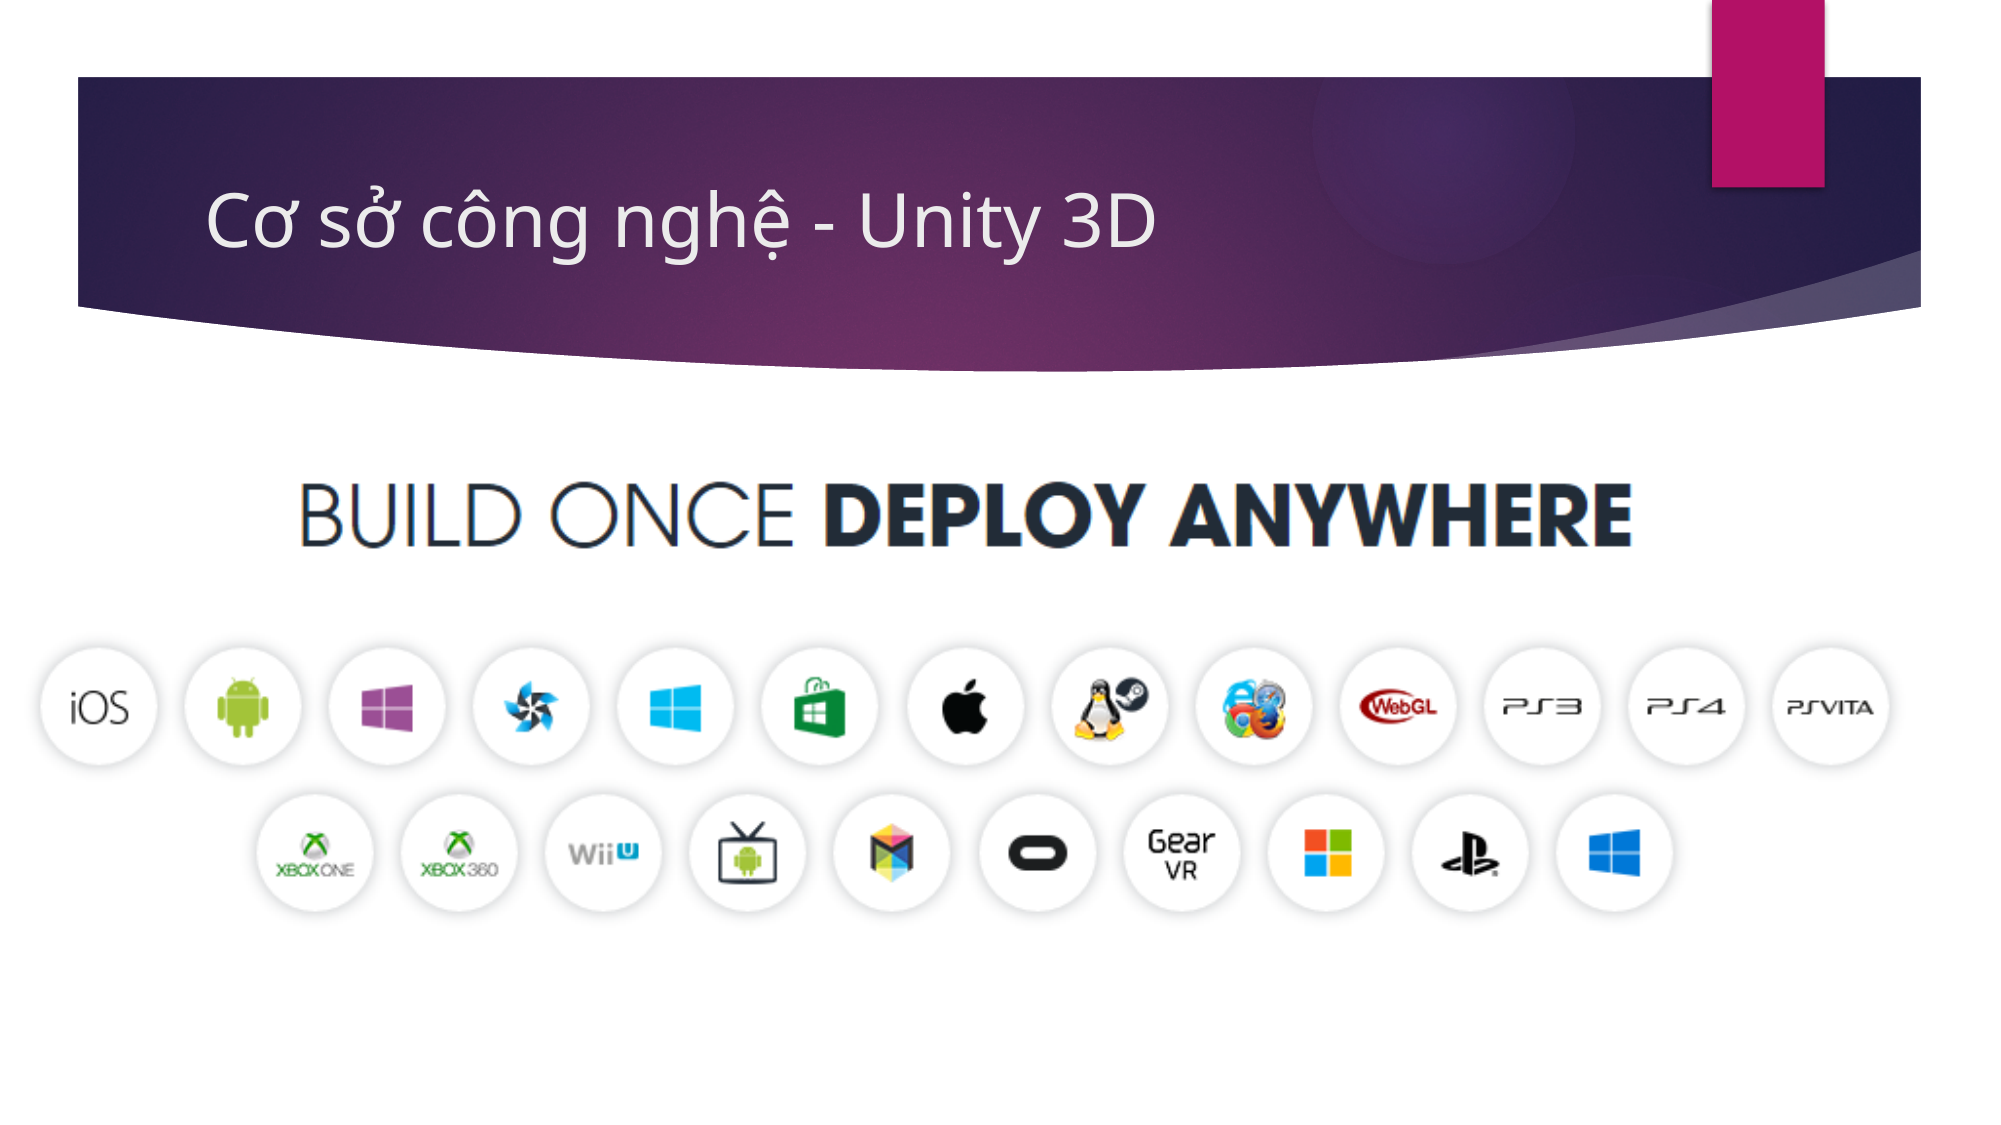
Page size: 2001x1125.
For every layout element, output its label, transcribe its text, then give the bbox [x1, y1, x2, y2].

picture [0, 412, 1955, 953]
title Cơ sở công nghệ - Unity 3D [189, 159, 1627, 276]
